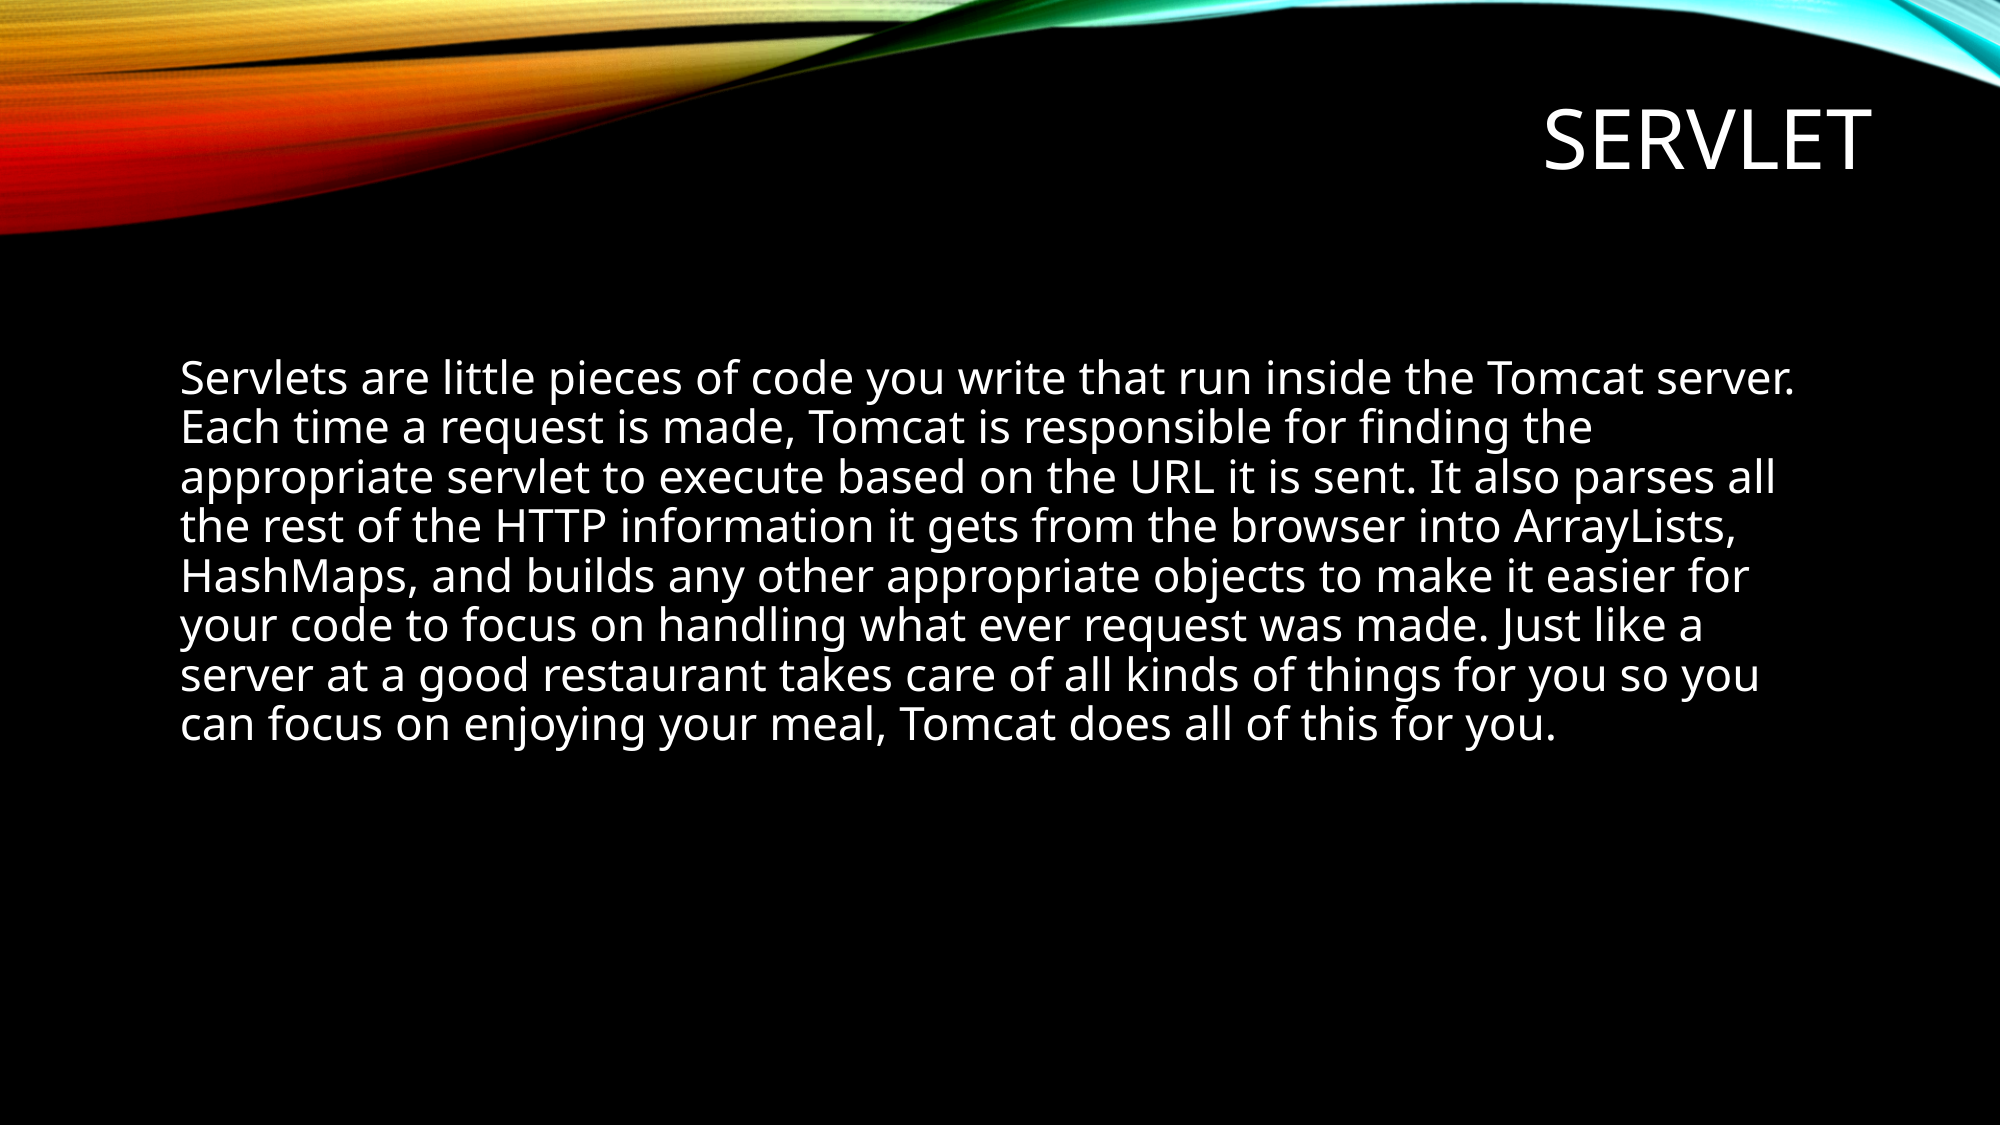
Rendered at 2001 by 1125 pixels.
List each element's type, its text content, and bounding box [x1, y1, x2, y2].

picture [0, 0, 2000, 237]
list Servlets are little pieces of code you write that run inside the Tomcat server. Each time a request is made, Tomcat is responsible for finding the appropriate servlet to execute based on the URL it is sent. It also parses all the rest of the HTTP information it gets from the browser into ArrayLists, HashMaps, and builds any other appropriate objects to make it easier for your code to focus on handling what ever request was made. Just like a server at a good restaurant takes care of all kinds of things for you so you can focus on enjoying your meal, Tomcat does all of this for you. [164, 347, 1836, 876]
title SERVLET [474, 36, 1888, 249]
